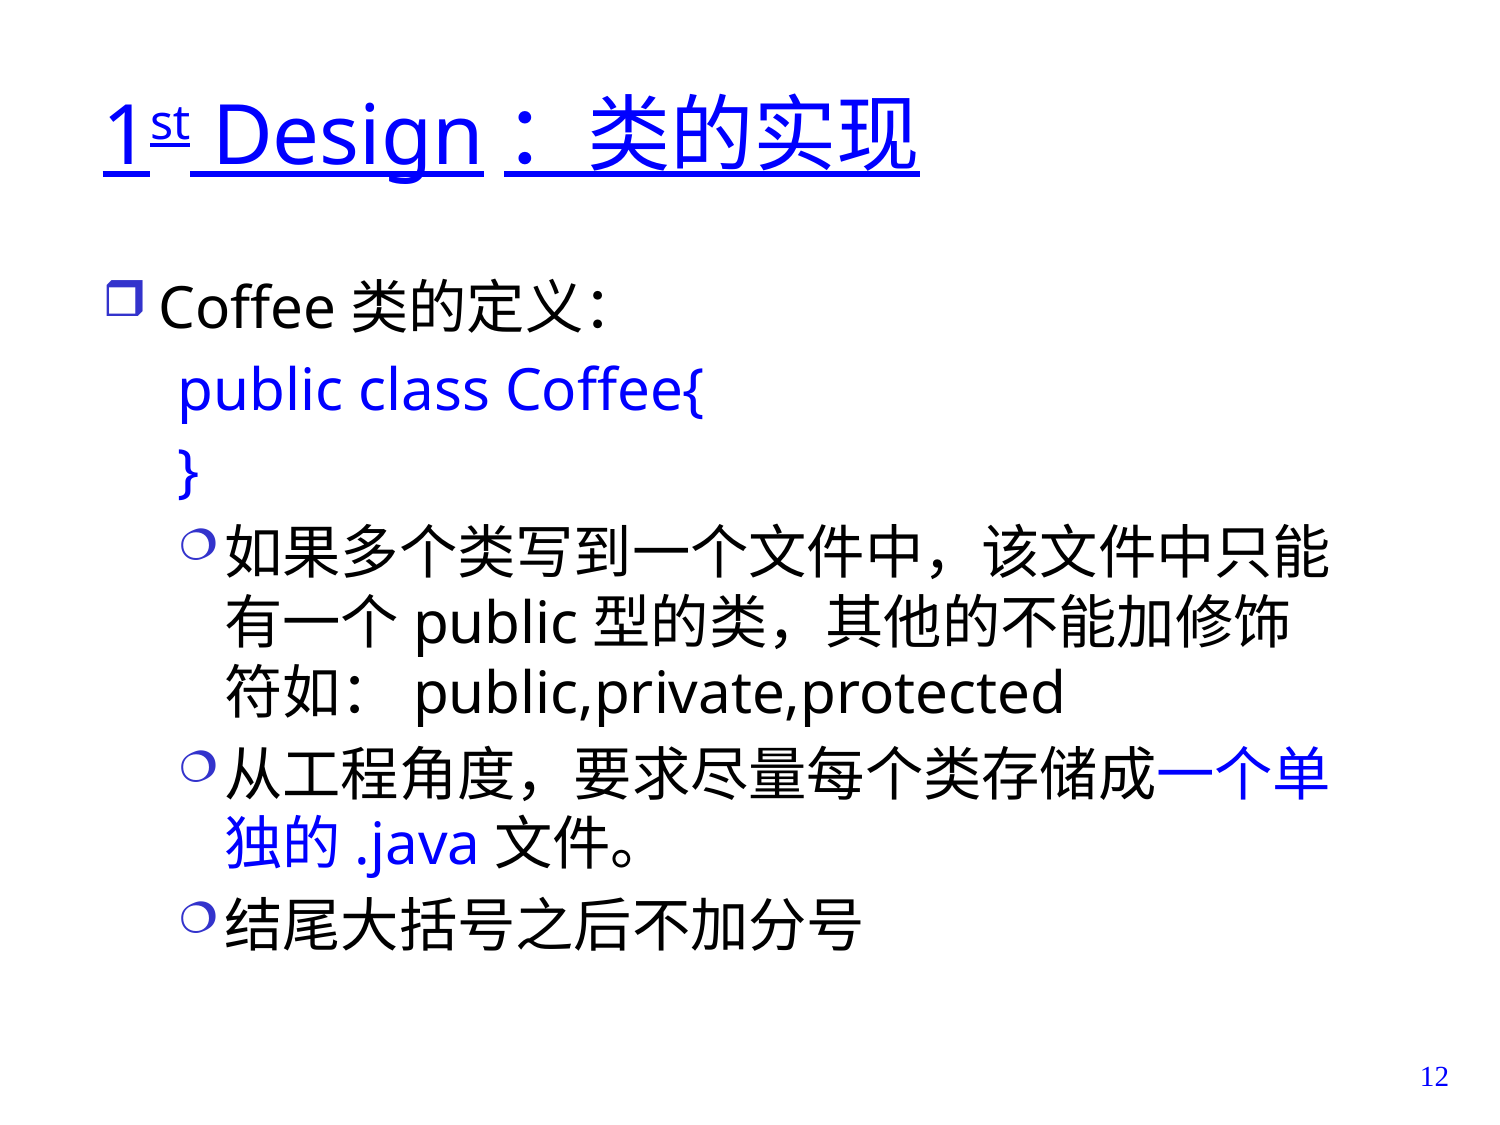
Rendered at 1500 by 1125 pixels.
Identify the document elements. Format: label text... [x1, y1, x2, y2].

slide_number 12 [1364, 1049, 1465, 1125]
list Coffee类的定义： public class Coffee{ } 如果多个类写到一个文件中，该文件中只能有一个public型的类，其他的不能加修饰符如：public,private,protected 从工程角度，要求尽量每个类存储成一个单独的.java文件。 结尾大括号之后不加分号 [87, 262, 1363, 1025]
title 1st Design：类的实现 [87, 37, 1363, 225]
